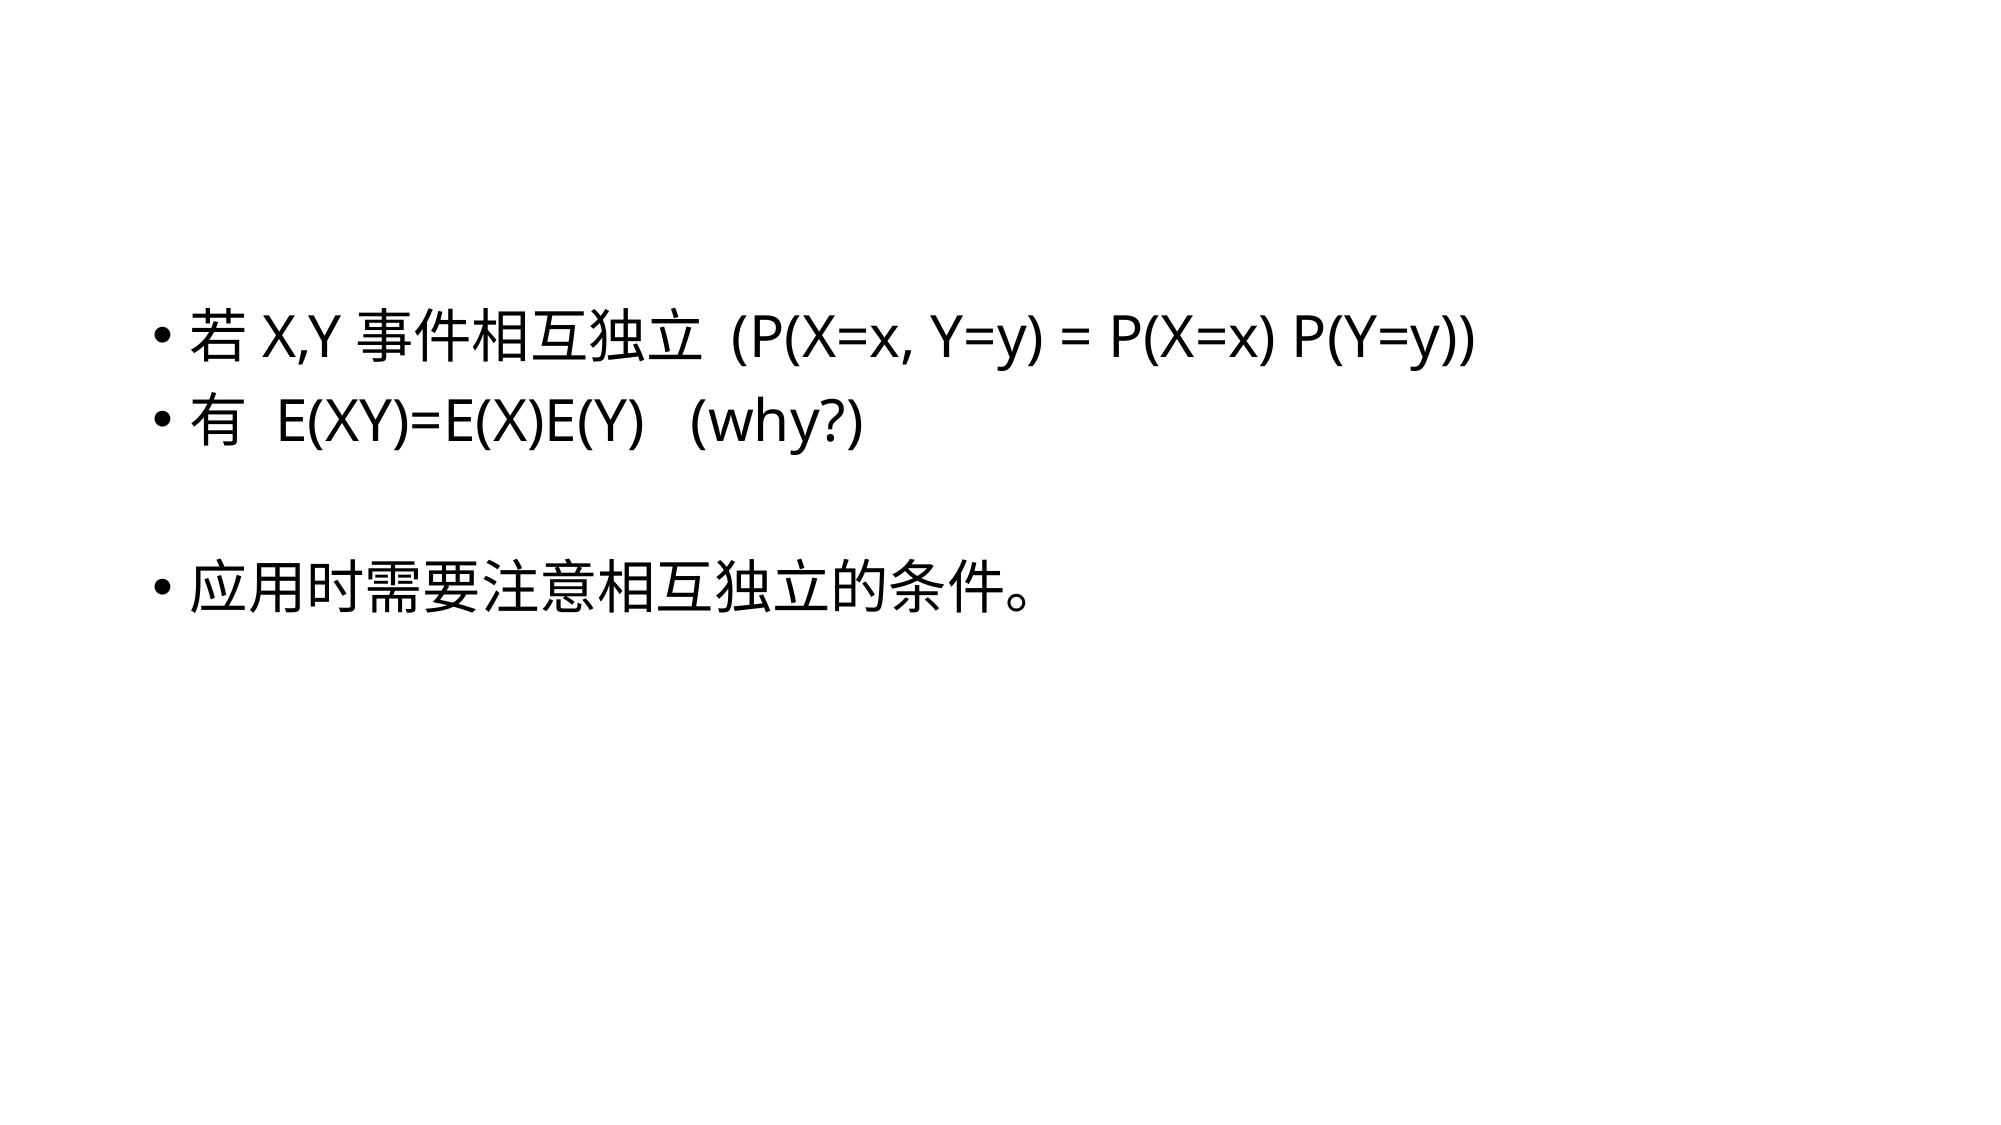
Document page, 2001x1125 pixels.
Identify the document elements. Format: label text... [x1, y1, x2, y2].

list 若X,Y事件相互独立 (P(X=x, Y=y) = P(X=x) P(Y=y)) 有 E(XY)=E(X)E(Y) (why?) 应用时需要注意相互独立的条件。 [137, 299, 1863, 1014]
